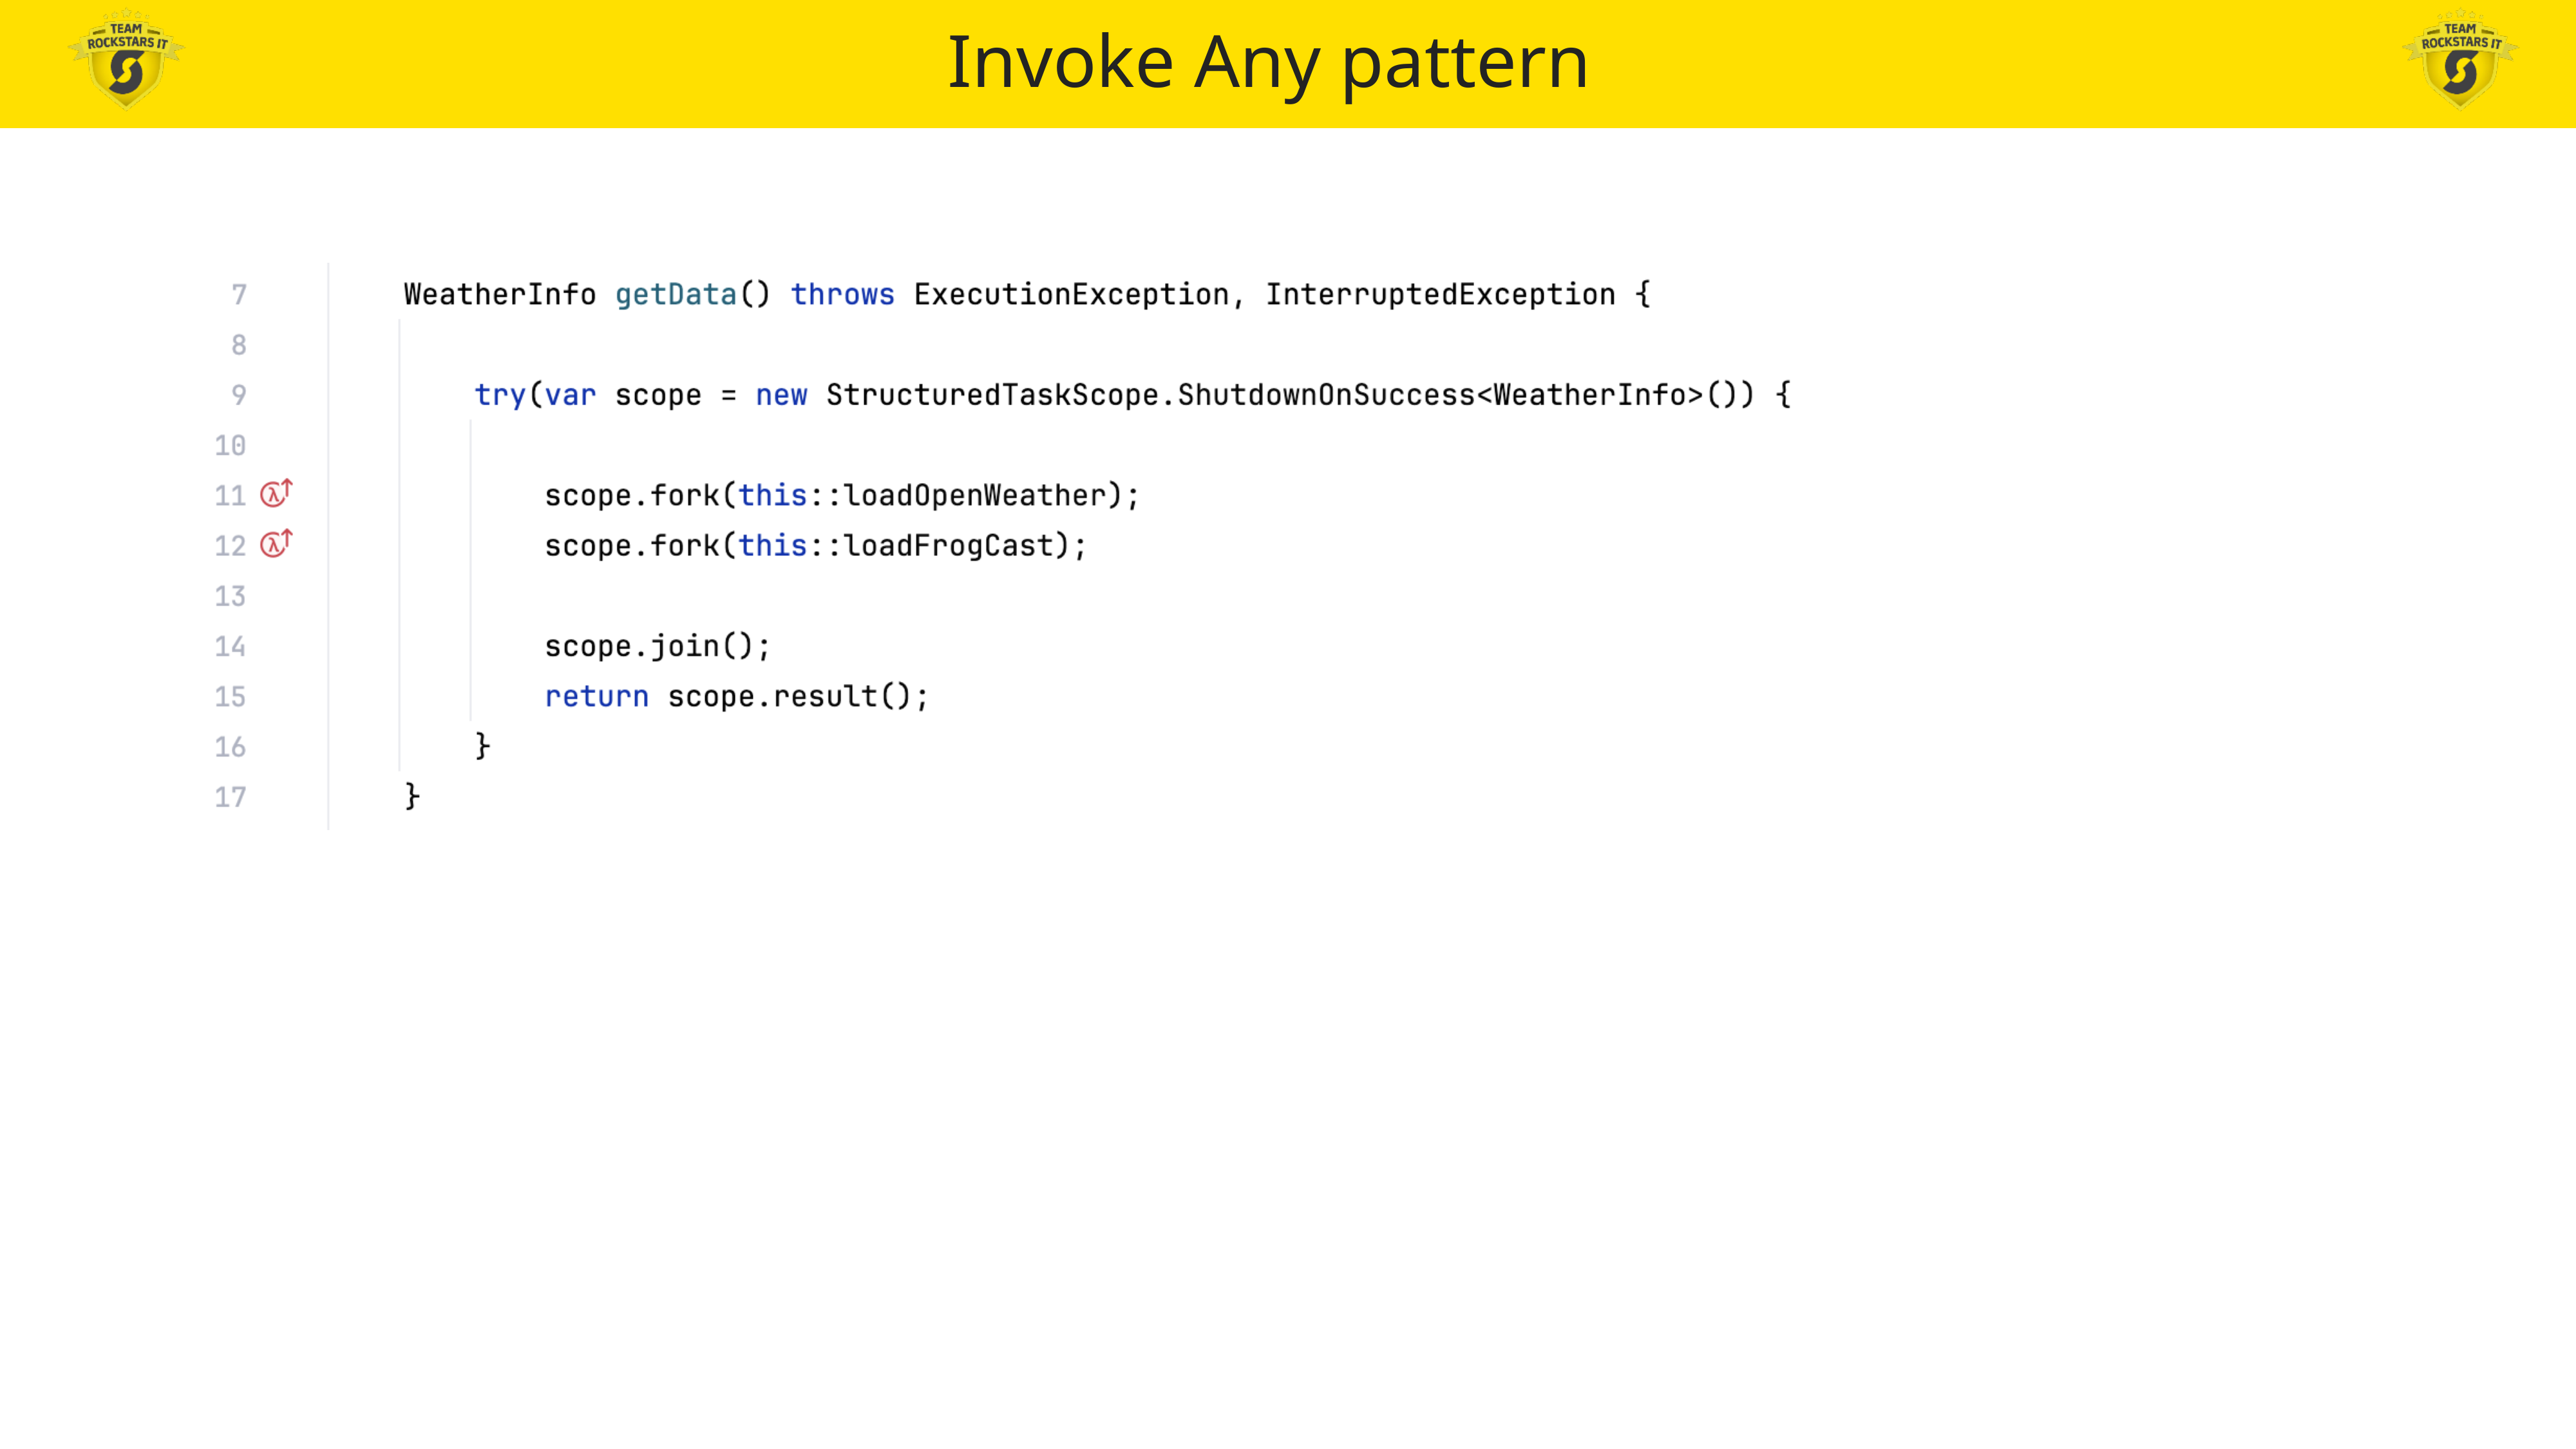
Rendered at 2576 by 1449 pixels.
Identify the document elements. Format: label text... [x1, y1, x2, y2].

picture [2392, 0, 2530, 128]
picture [198, 262, 1828, 830]
title Invoke Any pattern [213, 0, 2326, 147]
picture [57, 0, 196, 128]
